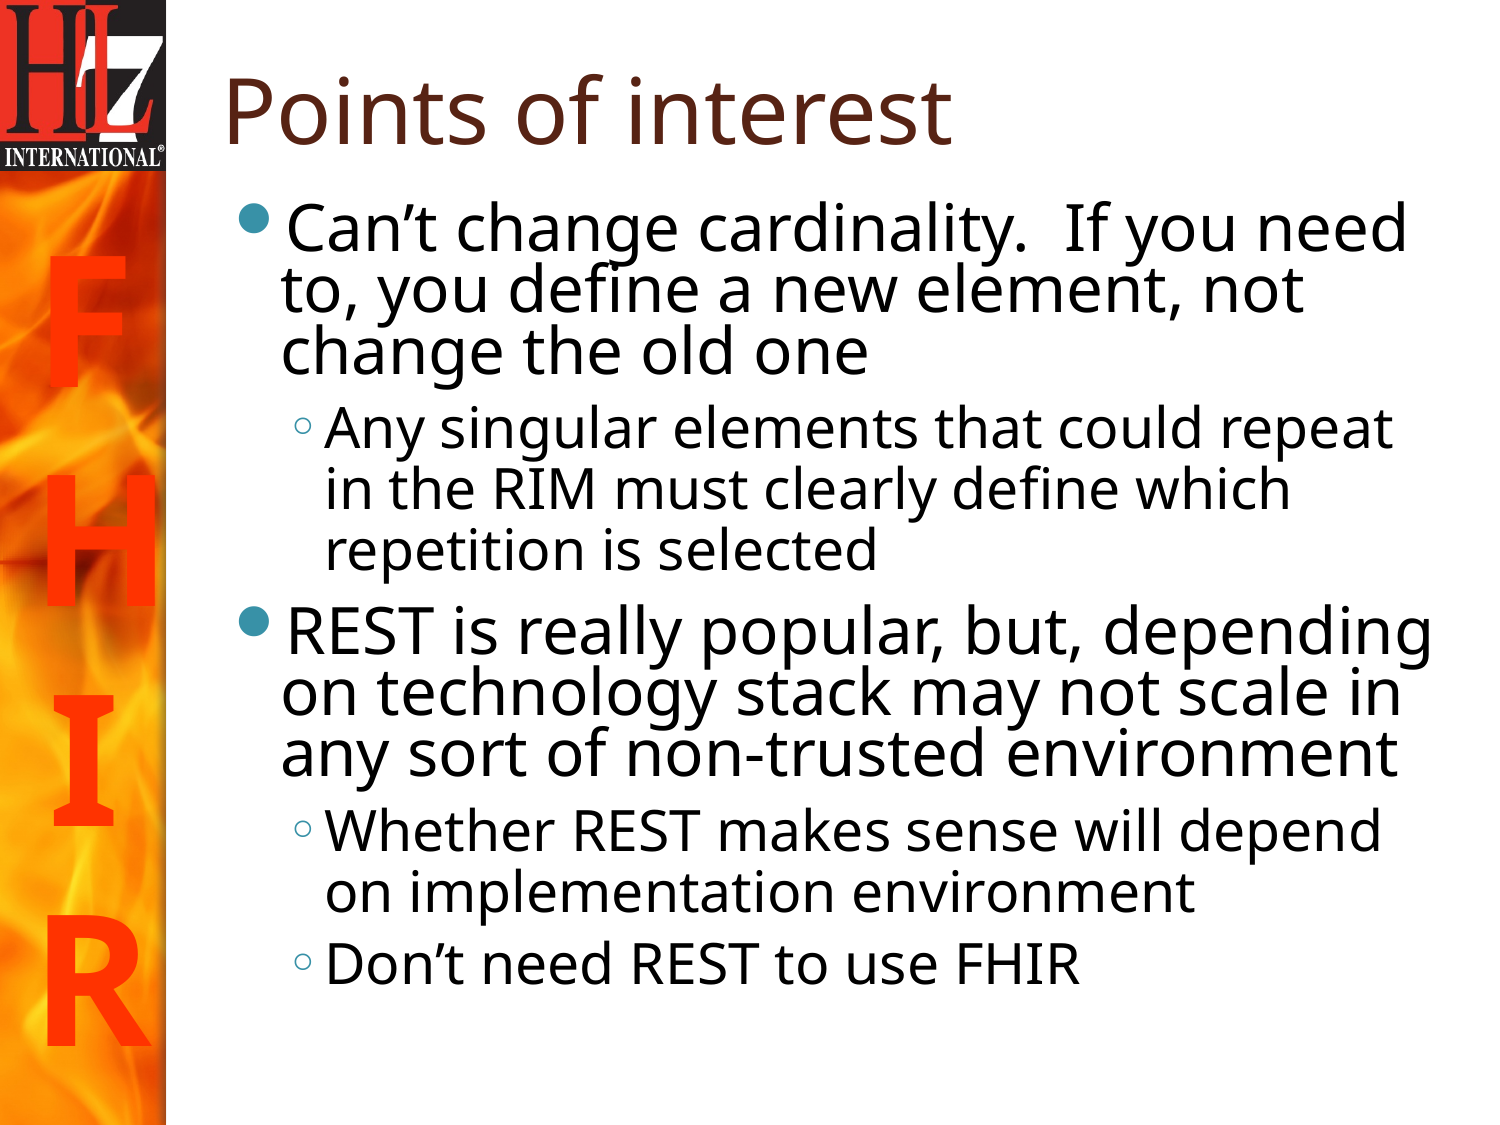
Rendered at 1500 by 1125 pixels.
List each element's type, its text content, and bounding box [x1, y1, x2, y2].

title Points of interest [206, 30, 1466, 185]
list Can’t change cardinality. If you need to, you define a new element, not change the old one Any singular elements that could repeat in the RIM must clearly define which repetition is selected REST is really popular, but, depending on technology stack may not scale in any sort of non-trusted environment Whether REST makes sense will depend on implementation environment Don’t need REST to use FHIR [206, 196, 1466, 1059]
picture [0, 0, 166, 1125]
